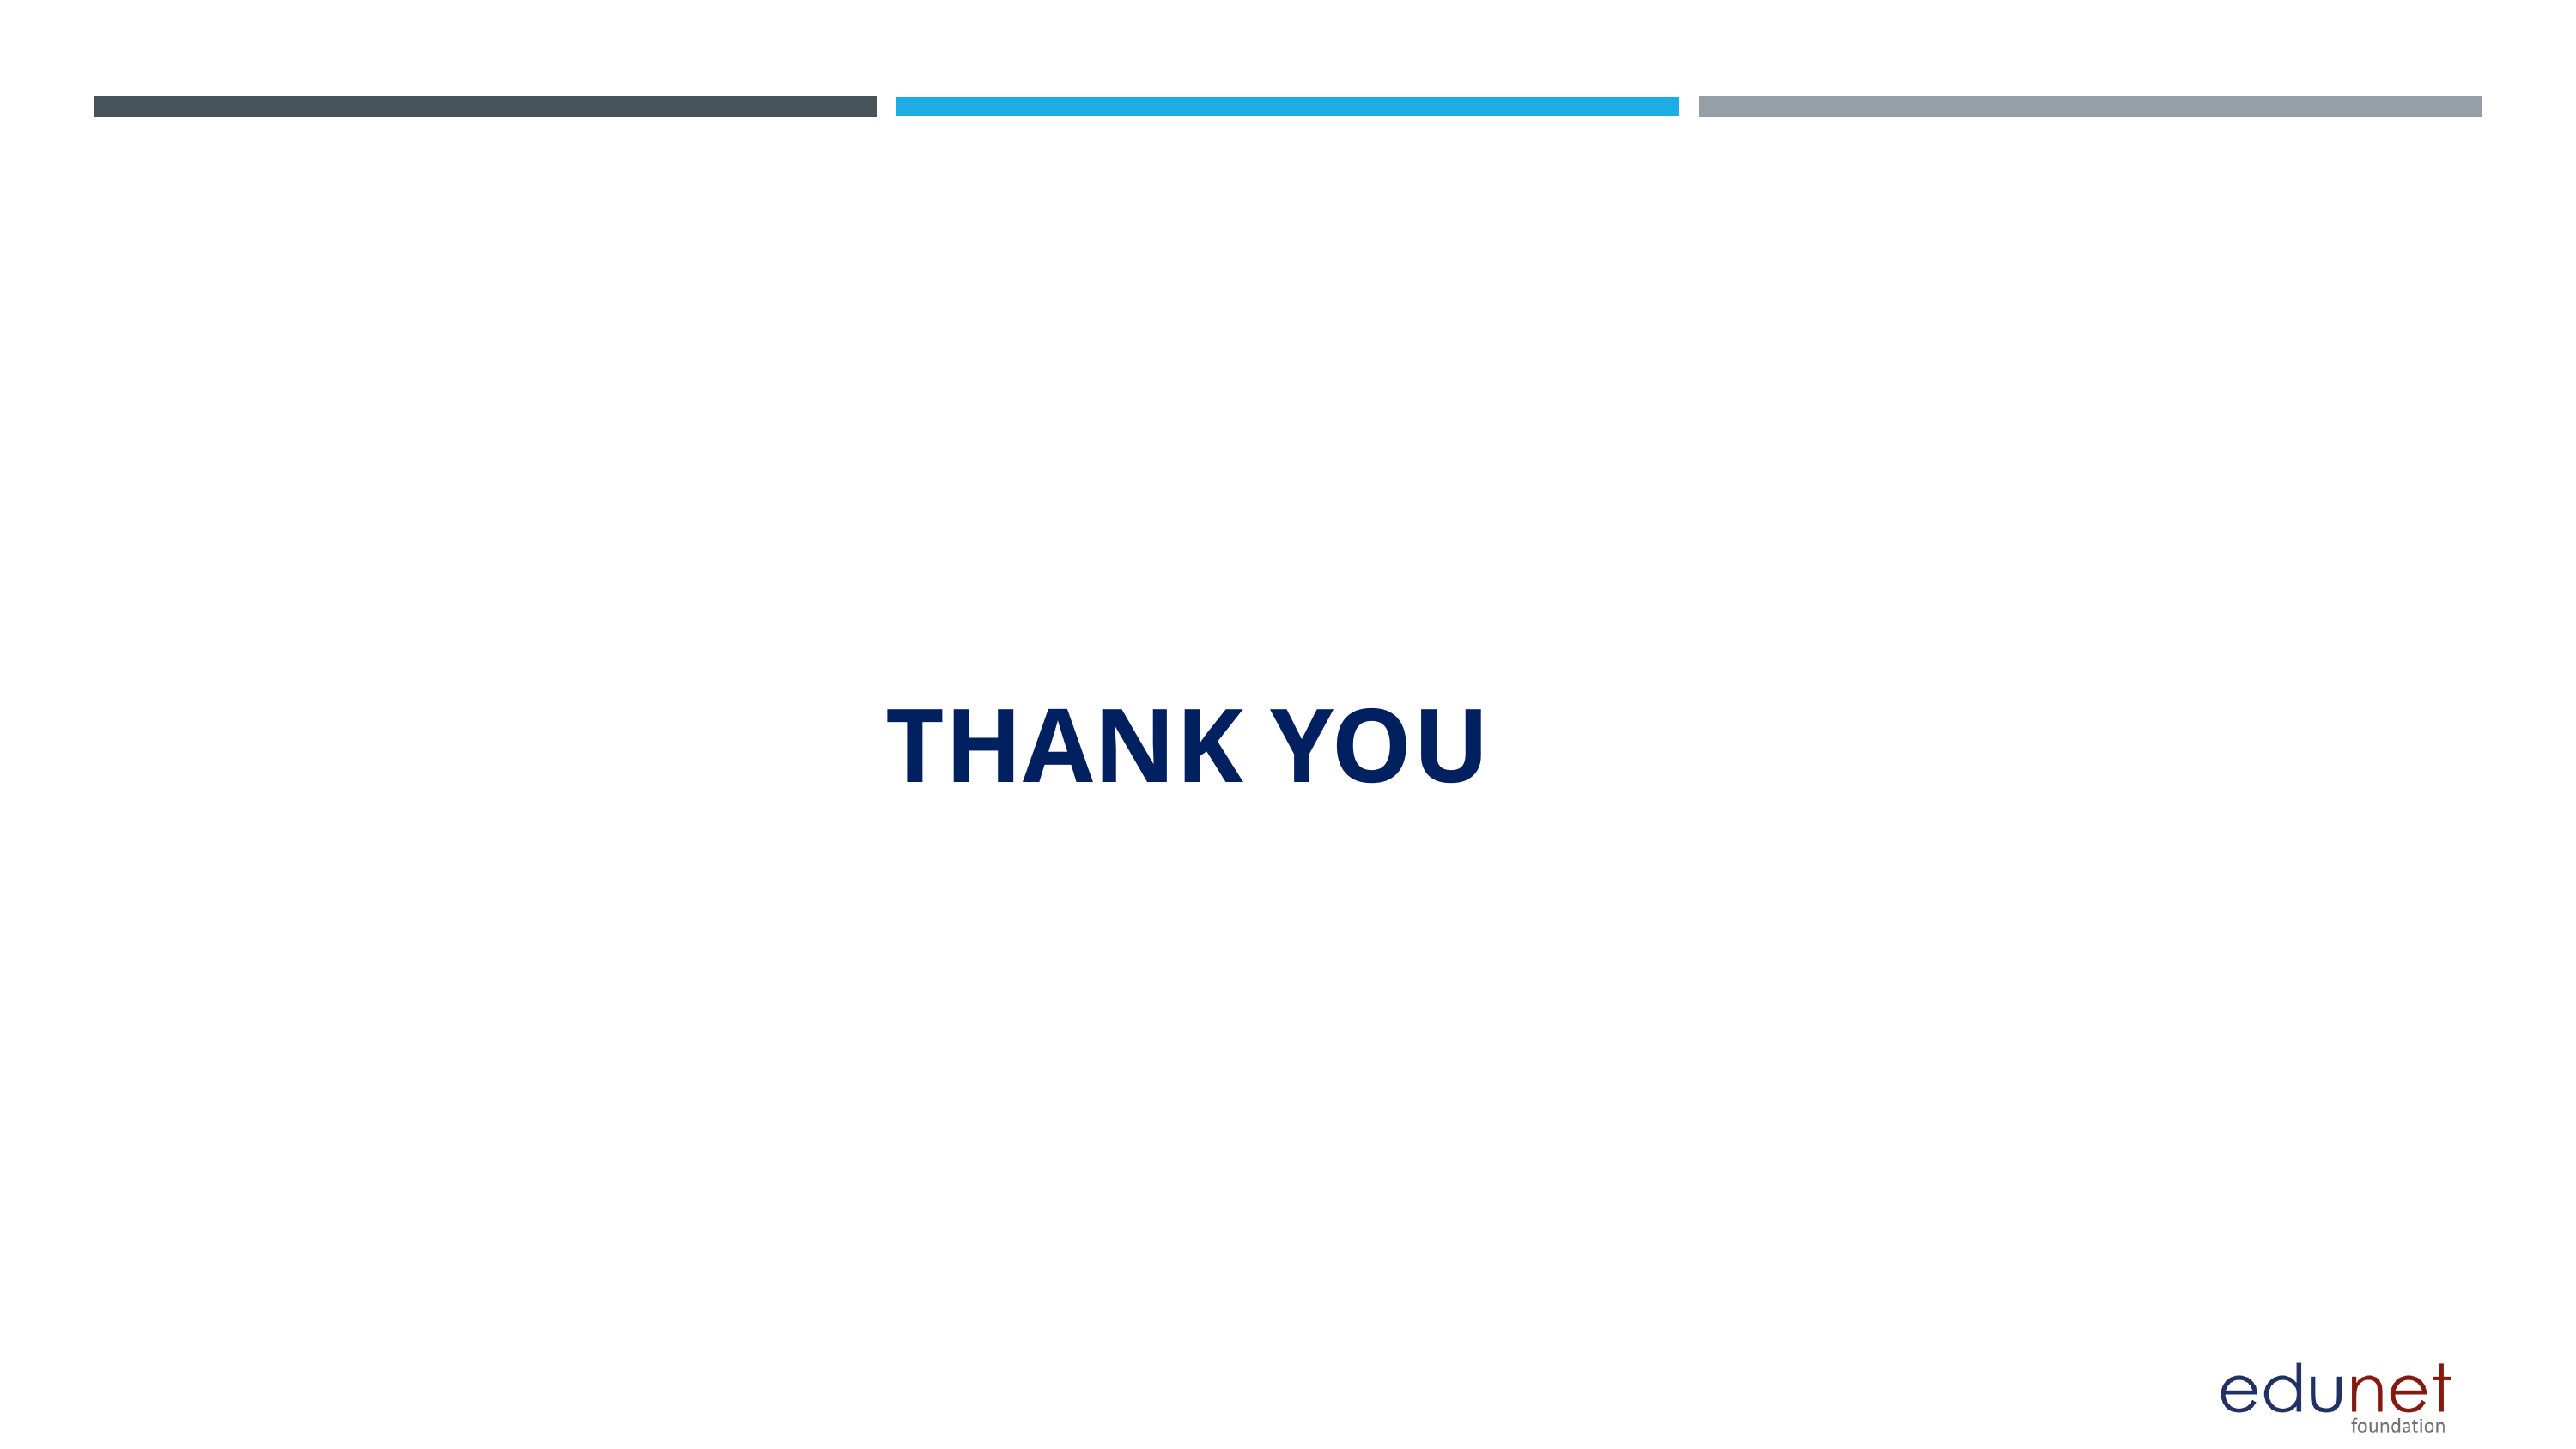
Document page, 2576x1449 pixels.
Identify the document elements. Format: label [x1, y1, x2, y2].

text_box [734, 653, 1642, 803]
text_box [896, 96, 1680, 117]
text_box [94, 96, 878, 118]
text_box [1698, 95, 2482, 118]
text_box [2215, 1360, 2454, 1437]
